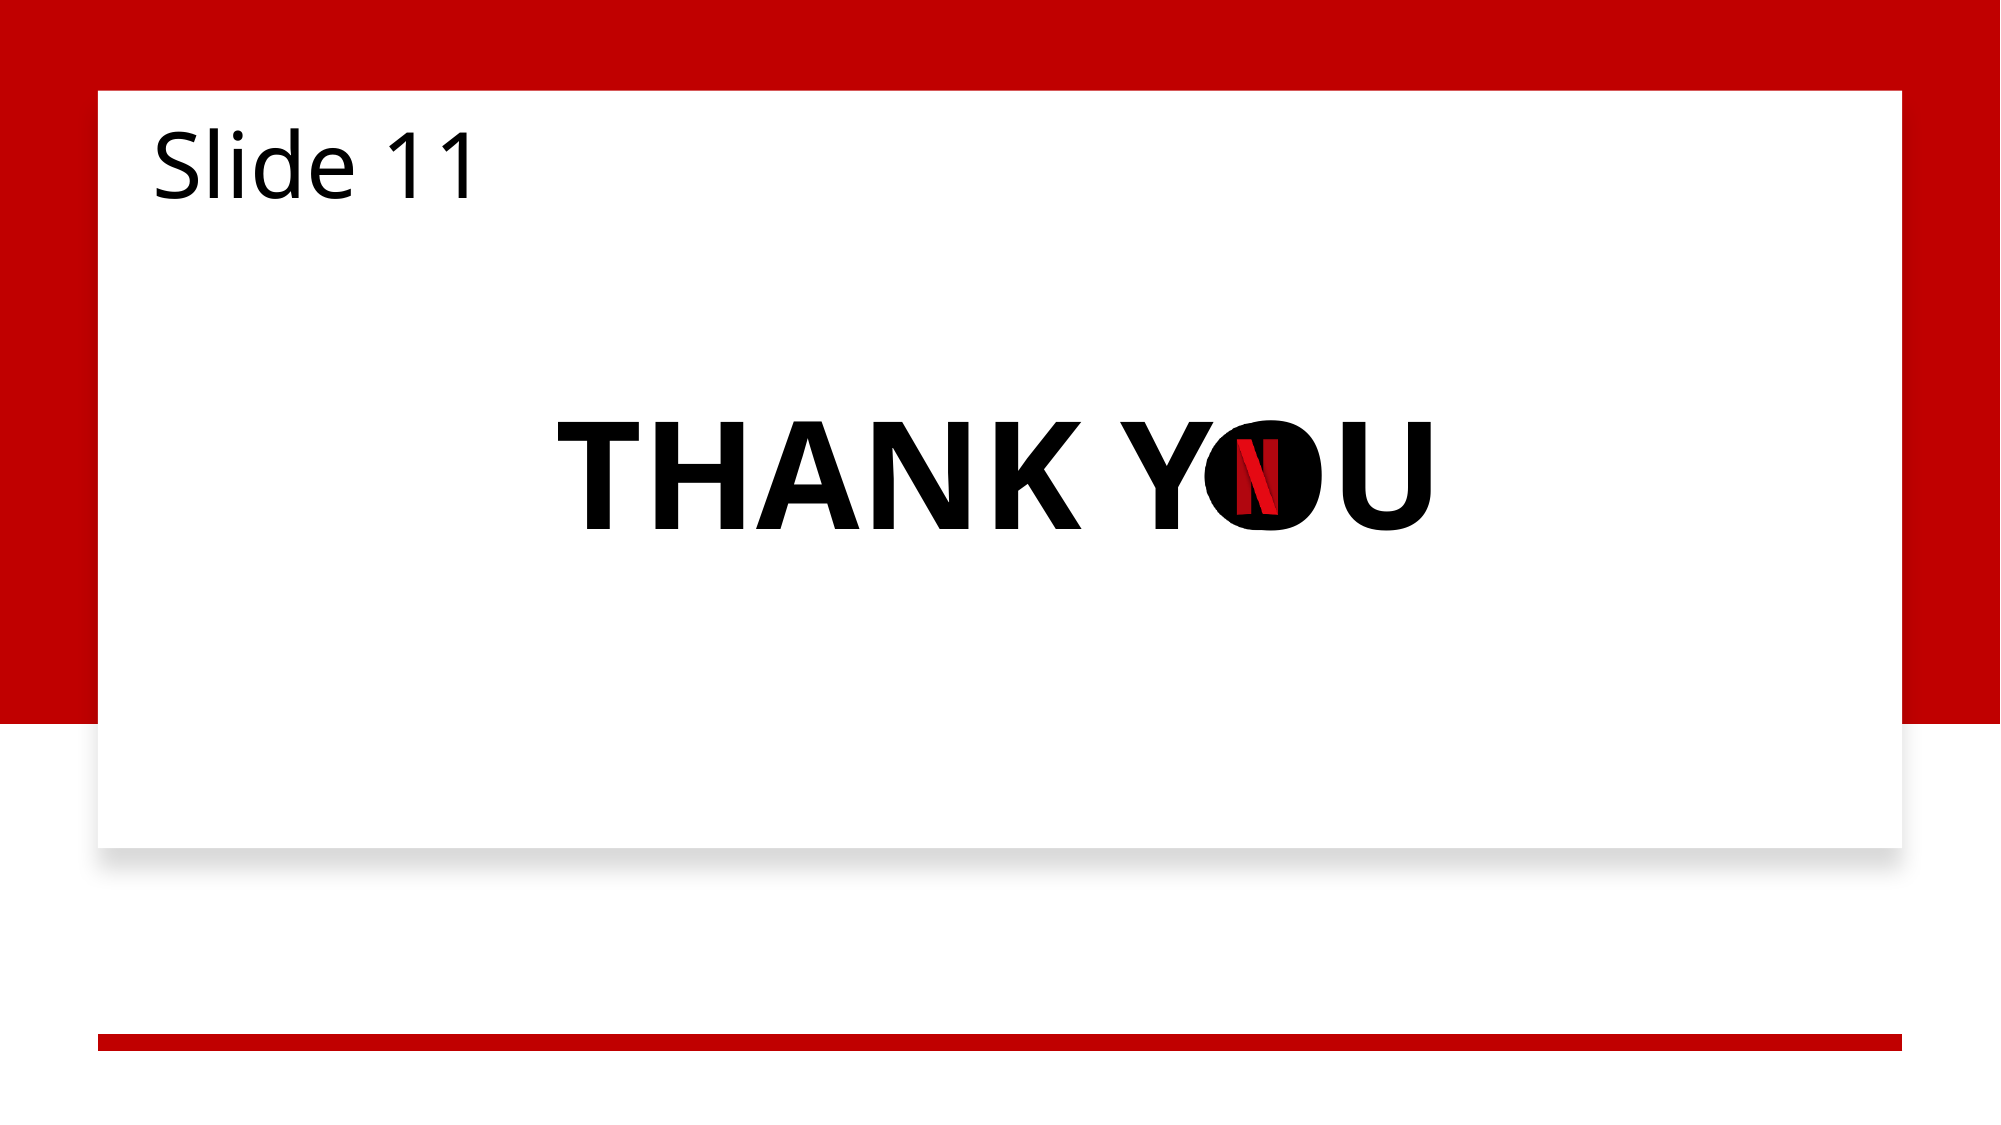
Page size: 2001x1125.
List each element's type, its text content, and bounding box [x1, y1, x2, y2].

title Slide 11 [137, 59, 1863, 278]
picture [1183, 419, 1333, 532]
text_box [0, 0, 2000, 725]
text_box [0, 725, 2000, 1125]
text_box THANK YOU [249, 278, 1750, 750]
text_box [97, 89, 1903, 849]
